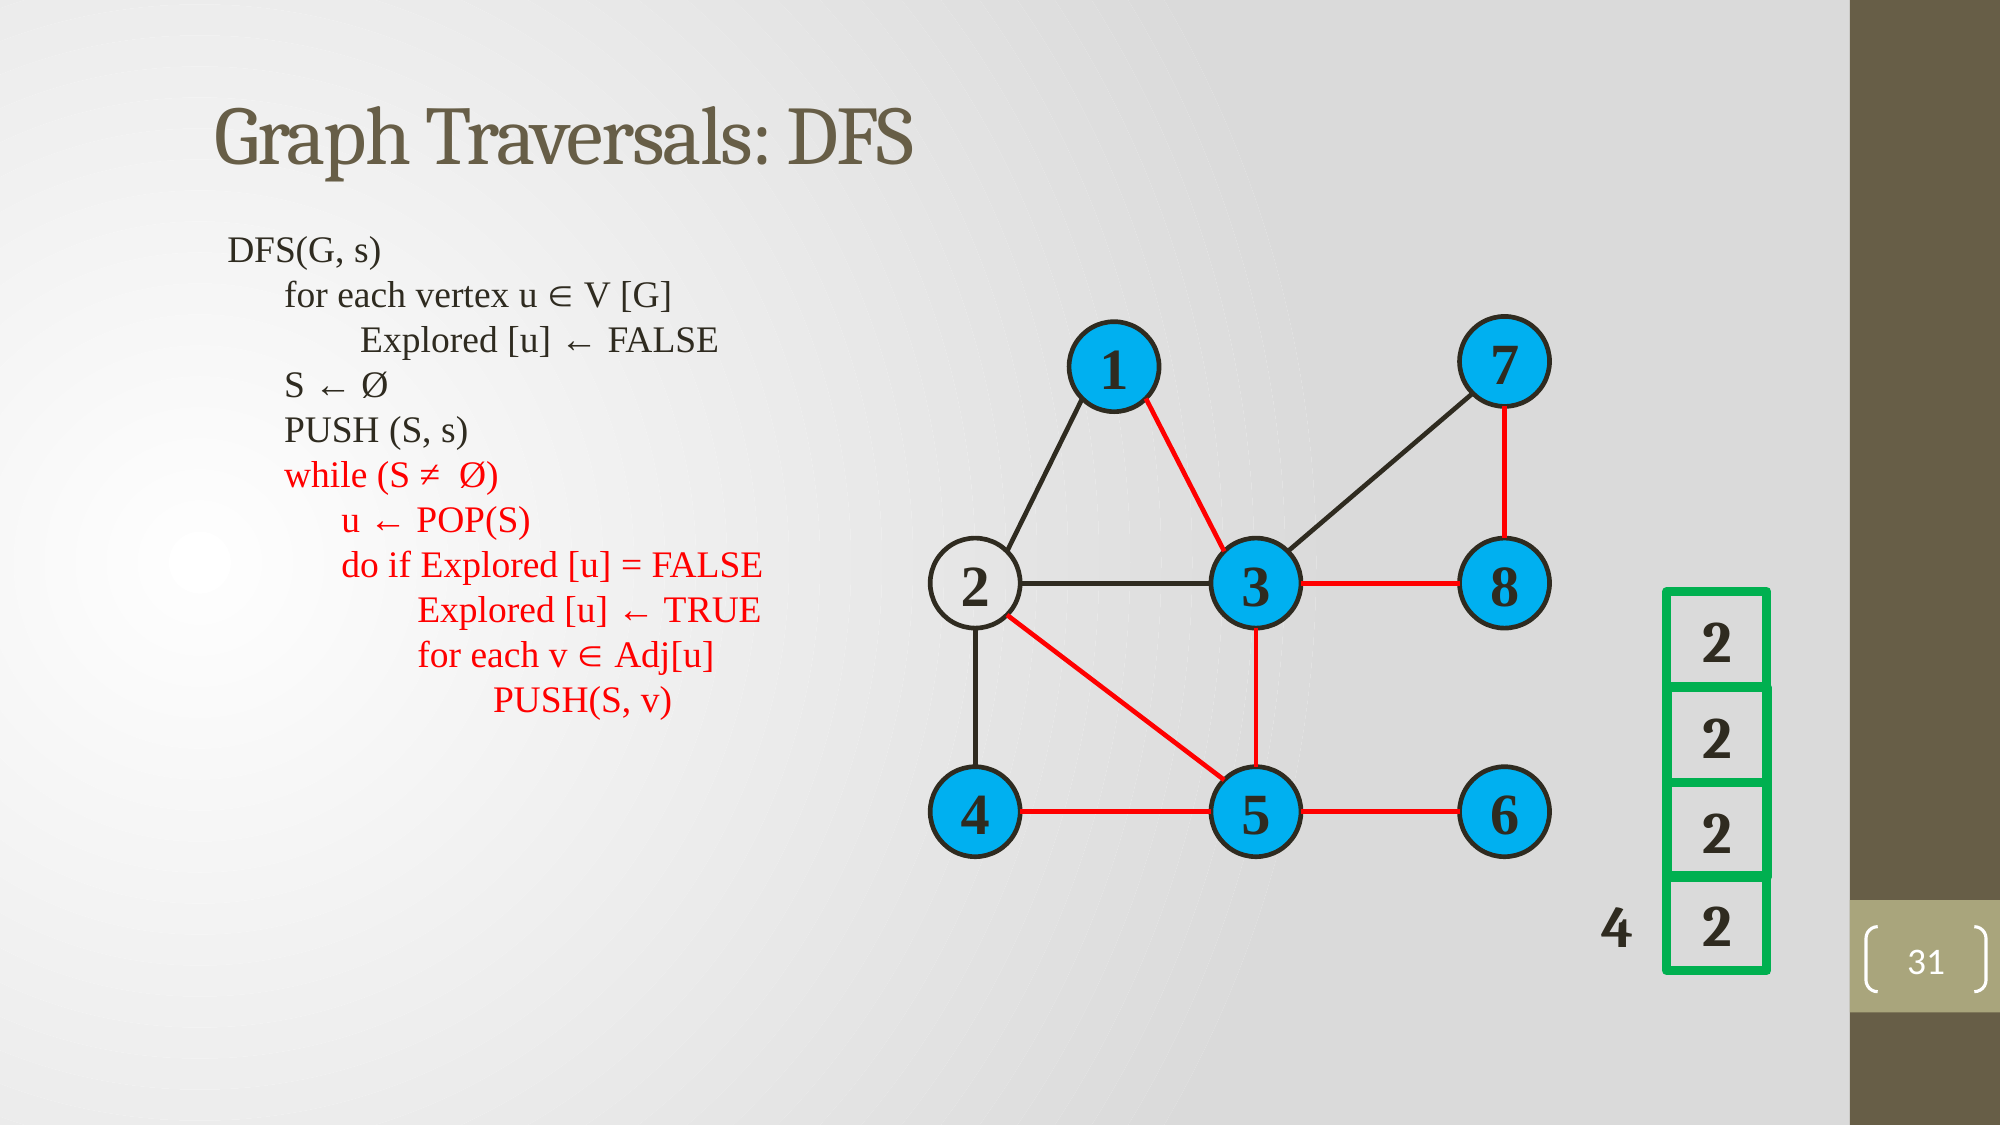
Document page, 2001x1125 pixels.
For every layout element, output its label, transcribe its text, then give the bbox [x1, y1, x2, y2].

text_box Graph Traversals: DFS [200, 62, 1798, 200]
text_box 2 [1665, 590, 1769, 688]
text_box 2 [1665, 785, 1769, 879]
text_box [929, 315, 1551, 858]
text_box 2 [1669, 879, 1769, 973]
slide_number 31 [1864, 925, 1988, 994]
text_box 4 [1565, 874, 1669, 973]
text_box 2 [1665, 688, 1769, 785]
text_box DFS(G, s) for each vertex u  V [G] Explored [u] ← FALSE S ← Ø PUSH (S, s) while (S ≠ Ø) u ← POP(S) do if Explored [u] = FALSE Explored [u] ← TRUE for each v  Adj[u] PUSH(S, v) [212, 217, 906, 728]
